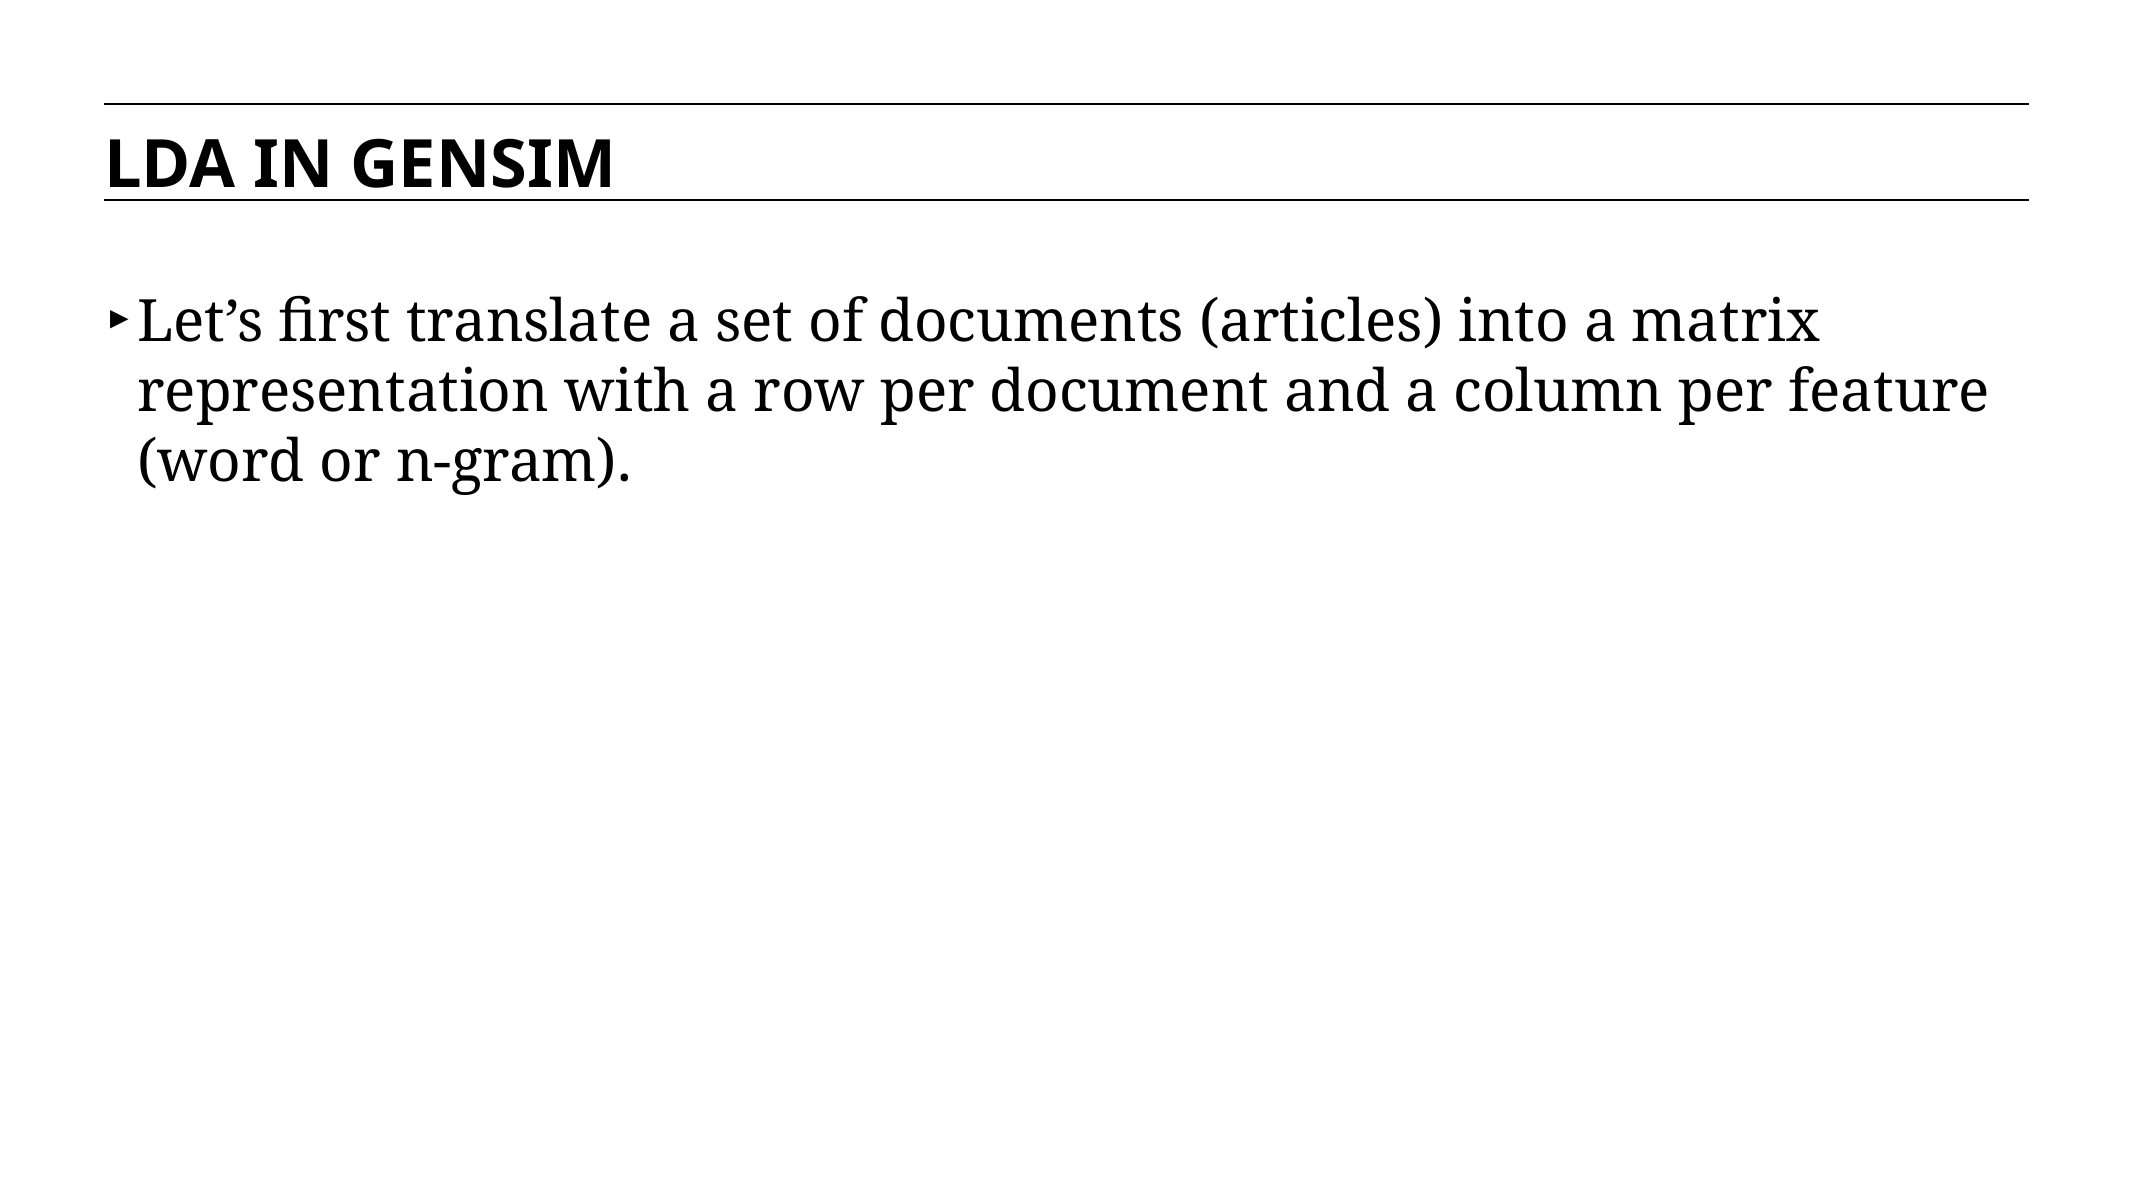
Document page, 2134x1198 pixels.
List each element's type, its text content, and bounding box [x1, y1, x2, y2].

list Let’s first translate a set of documents (articles) into a matrix representation with a row per document and a column per feature (word or n-gram). [104, 213, 2030, 839]
text_box LDA IN GENSIM [104, 120, 2030, 192]
